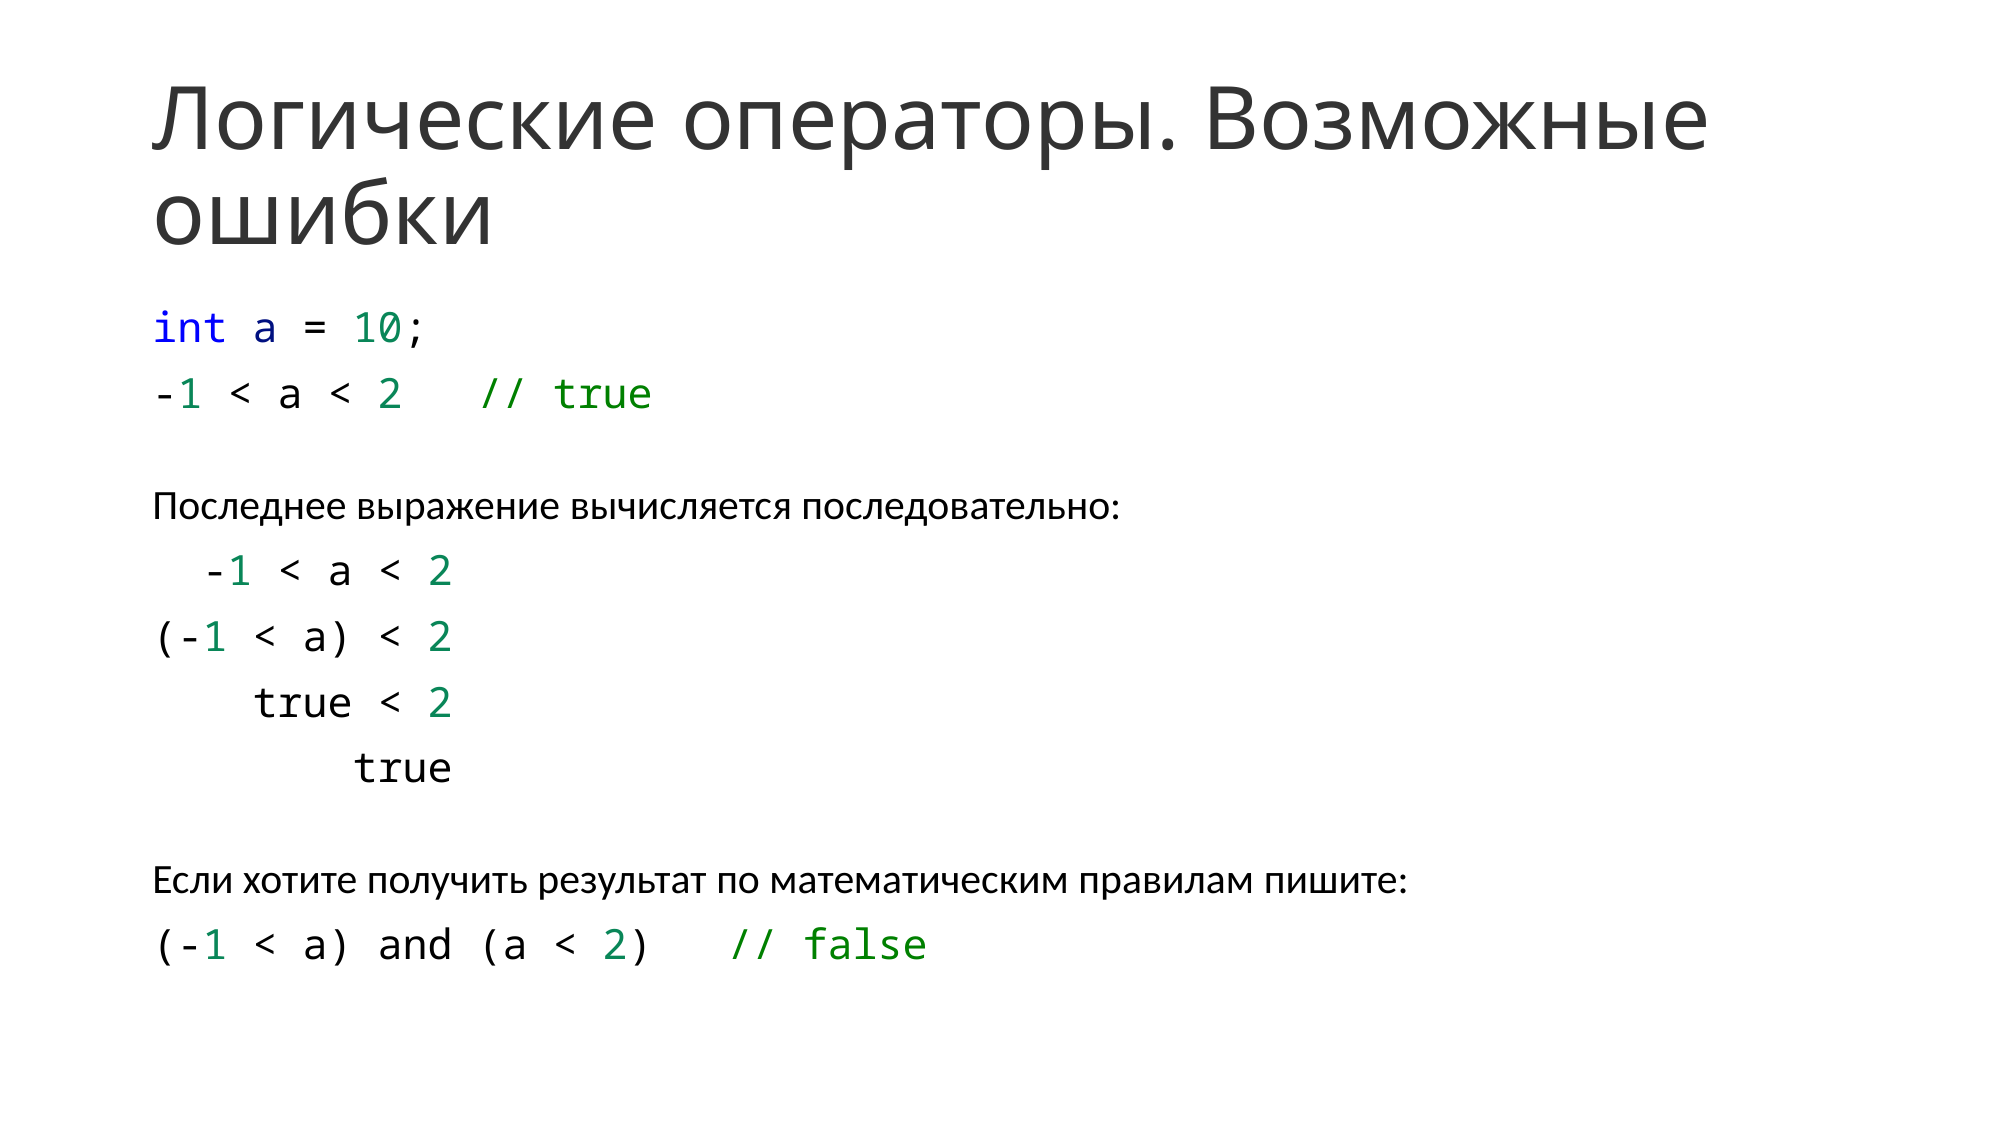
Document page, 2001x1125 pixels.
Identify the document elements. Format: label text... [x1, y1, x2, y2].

title Логические операторы. Возможные ошибки [137, 59, 1863, 278]
list int a = 10; -1 < a < 2 // true Последнее выражение вычисляется последовательно: -1 < a < 2 (-1 < a) < 2 true < 2 true Если хотите получить результат по математическим правилам пишите: (-1 < a) and (a < 2) // false [137, 299, 1863, 1014]
